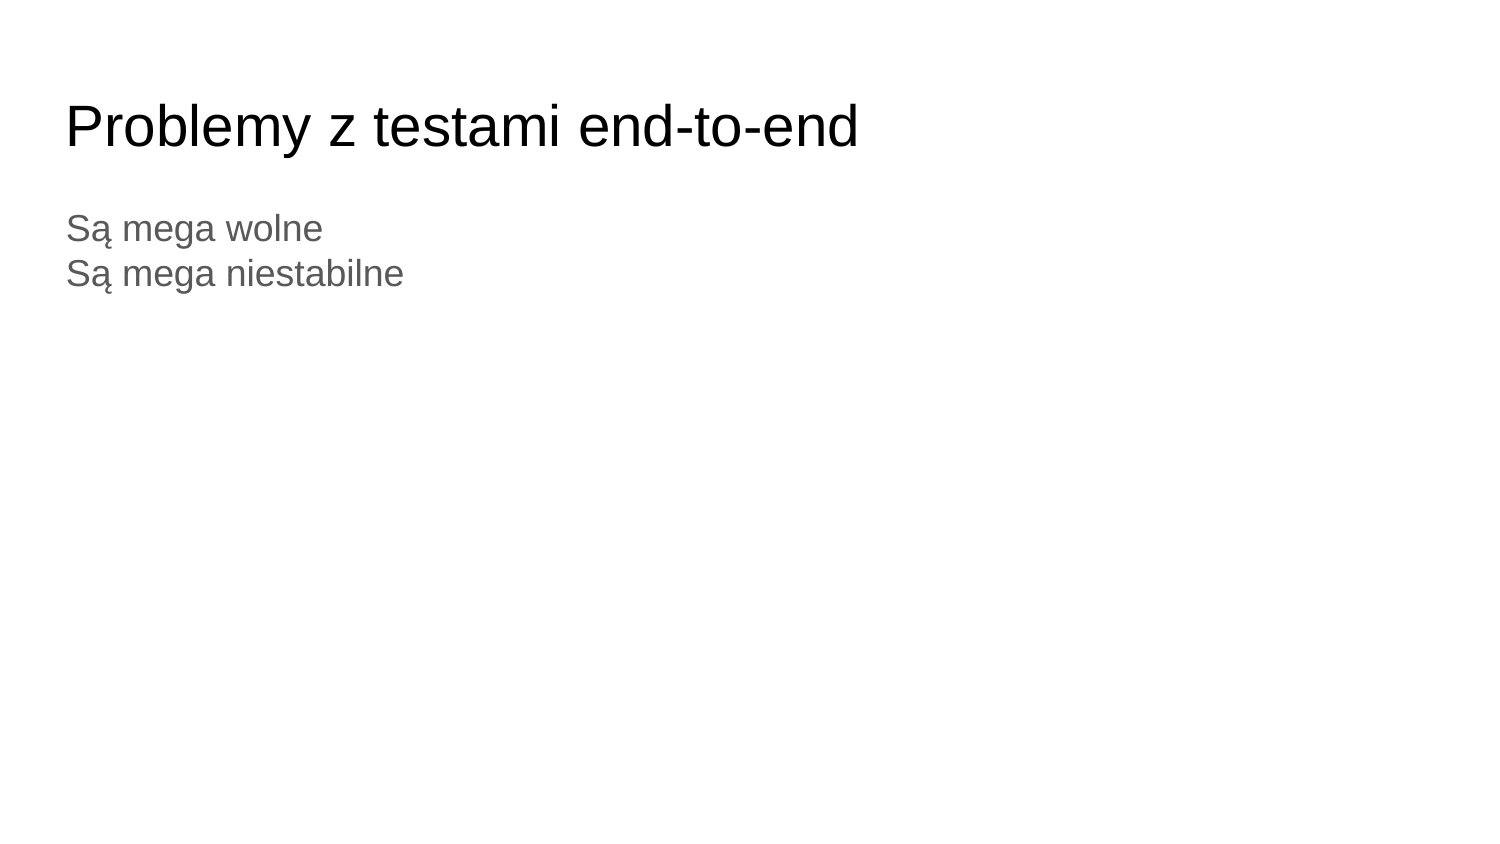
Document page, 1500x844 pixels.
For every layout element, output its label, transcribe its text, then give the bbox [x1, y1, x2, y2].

text_box Problemy z testami end-to-end [51, 72, 1449, 167]
text_box Są mega wolne Są mega niestabilne [51, 189, 1449, 750]
